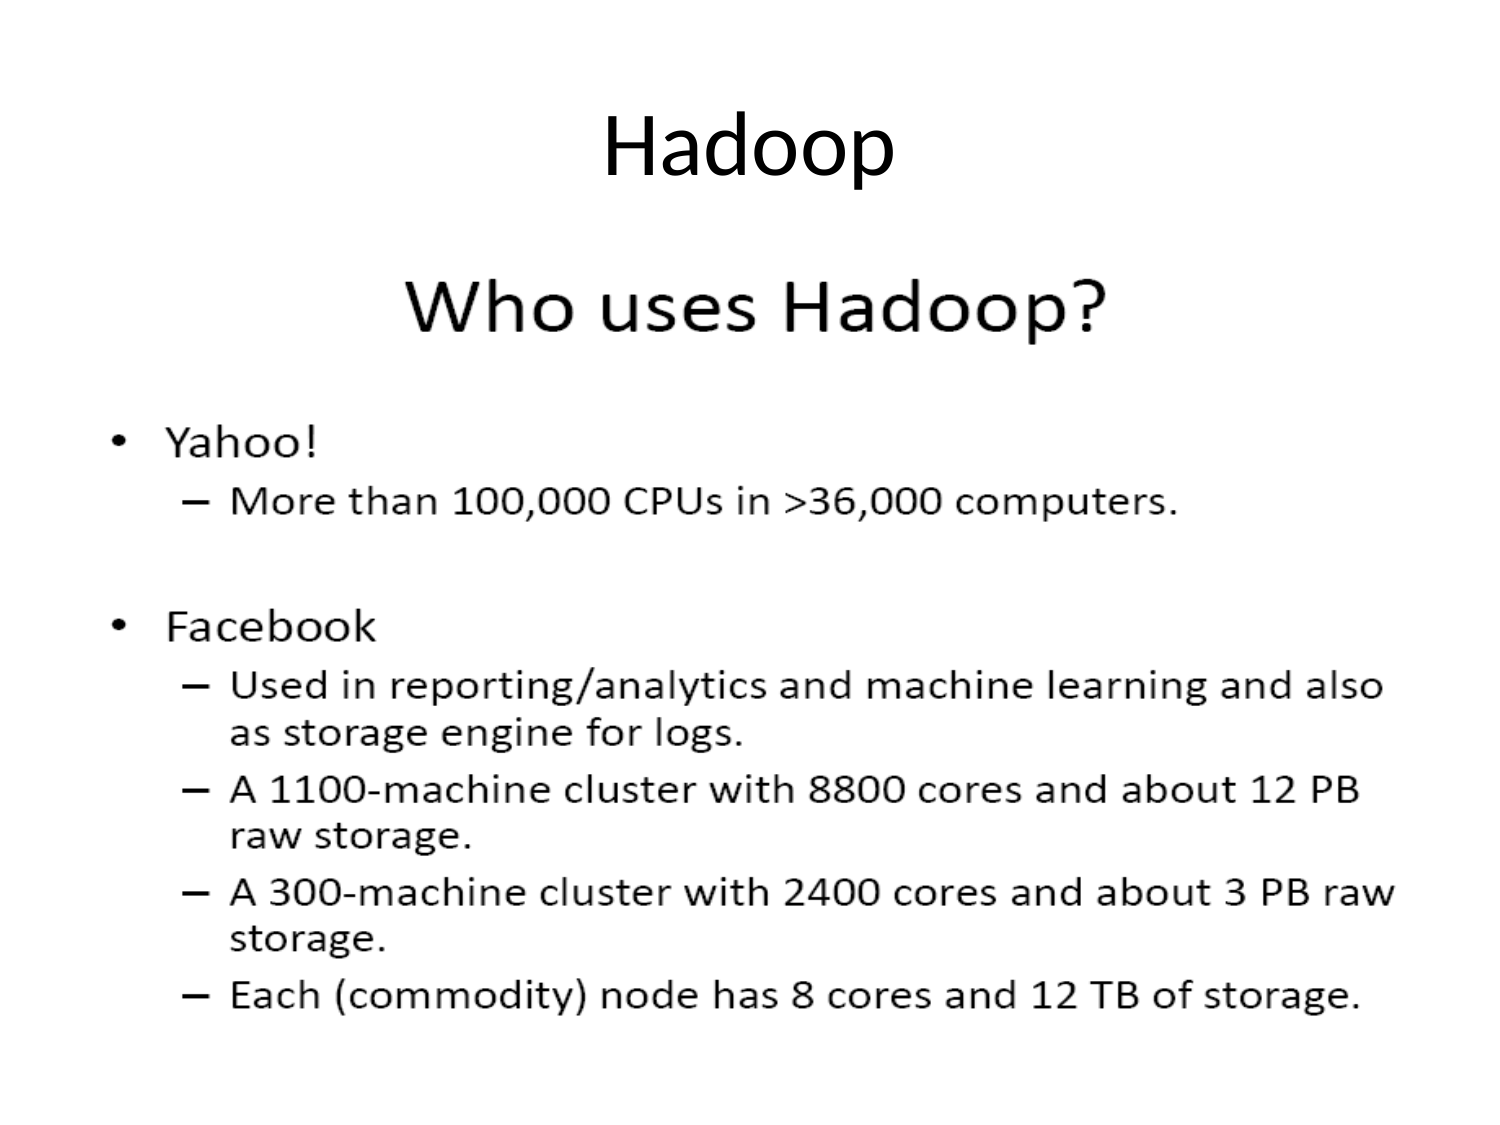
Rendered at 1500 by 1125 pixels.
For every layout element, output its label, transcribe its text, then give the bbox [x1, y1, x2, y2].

title Hadoop [75, 45, 1425, 233]
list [62, 262, 1438, 1051]
